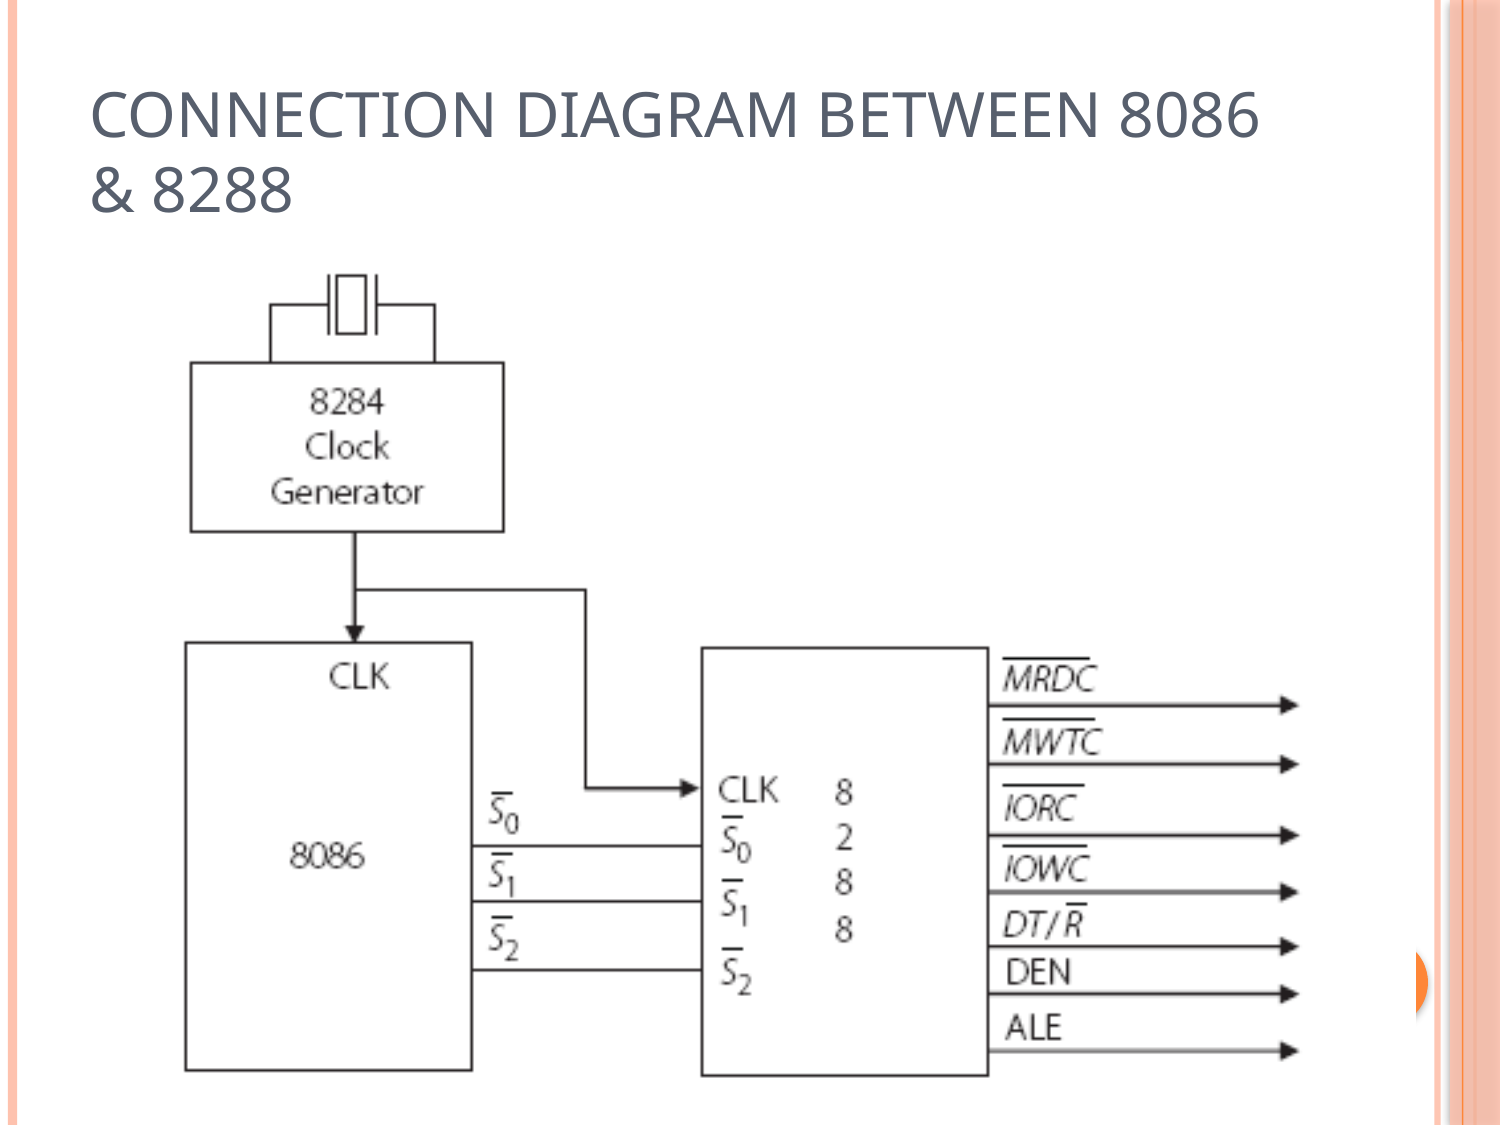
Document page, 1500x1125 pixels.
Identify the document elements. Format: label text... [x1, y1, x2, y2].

title Connection diagram between 8086 & 8288 [75, 45, 1300, 233]
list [36, 261, 1417, 1088]
